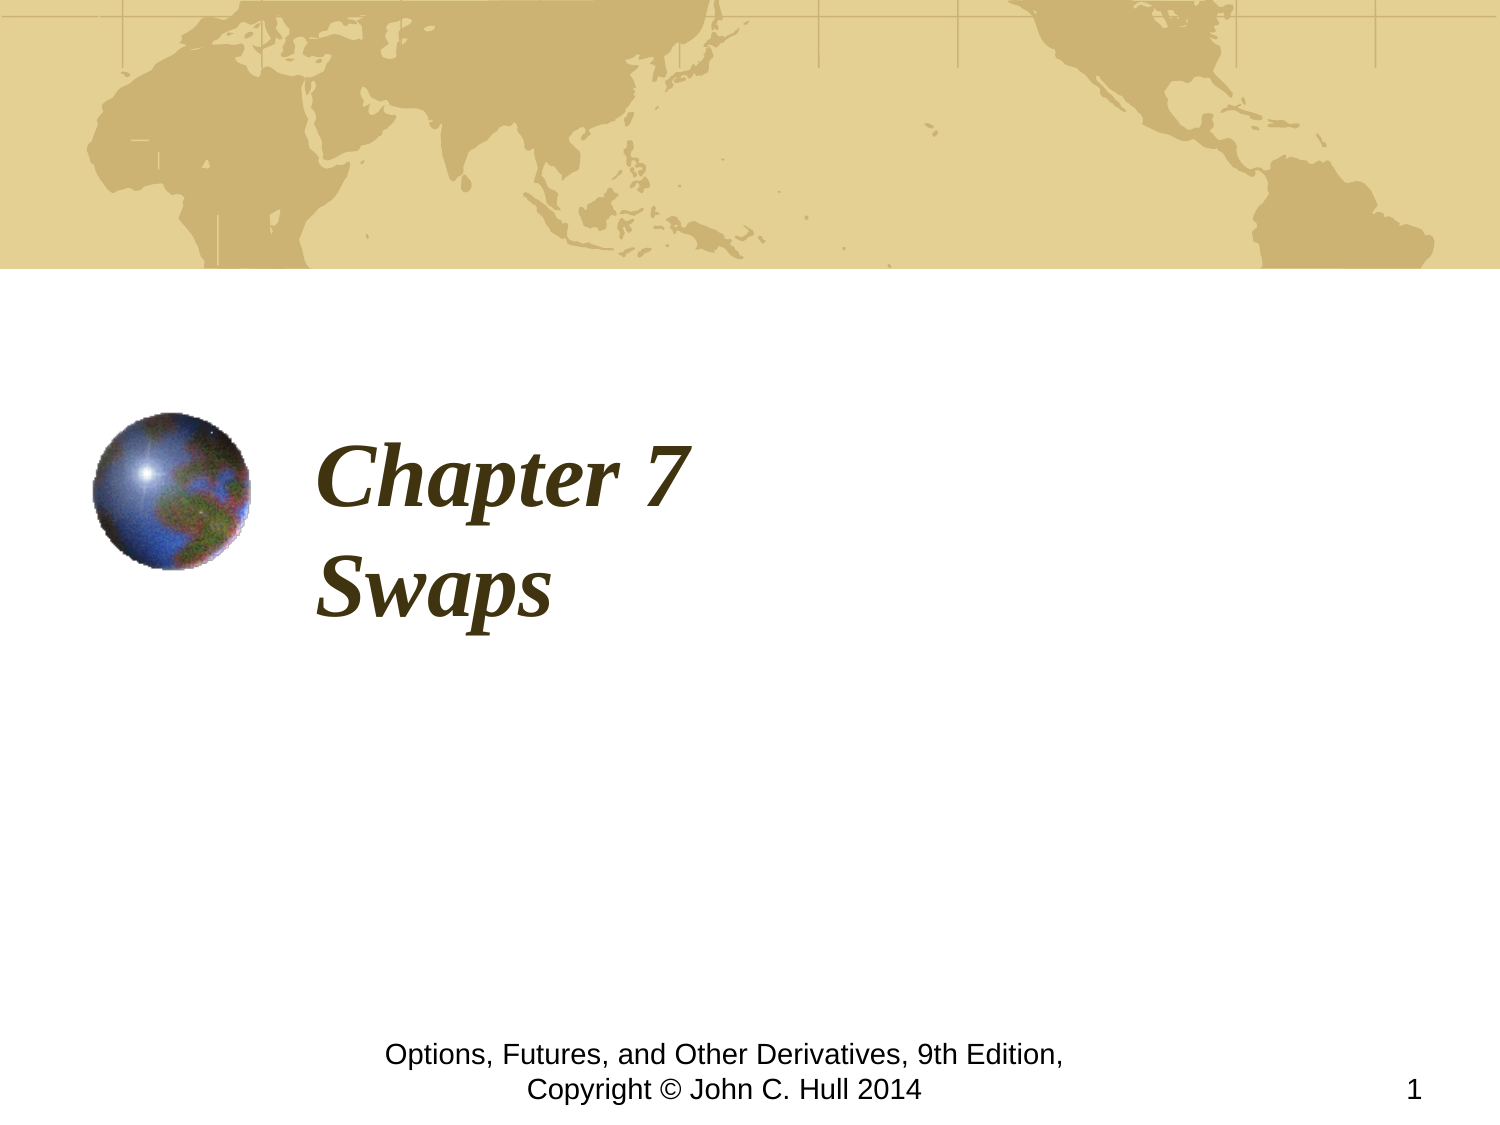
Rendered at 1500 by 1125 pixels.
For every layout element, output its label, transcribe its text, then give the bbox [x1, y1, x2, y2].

title Chapter 7 Swaps [300, 362, 1438, 688]
slide_number 1 [1124, 1037, 1438, 1113]
footer Options, Futures, and Other Derivatives, 9th Edition, Copyright © John C. Hull 2014 [362, 1037, 1088, 1113]
picture [87, 407, 268, 575]
